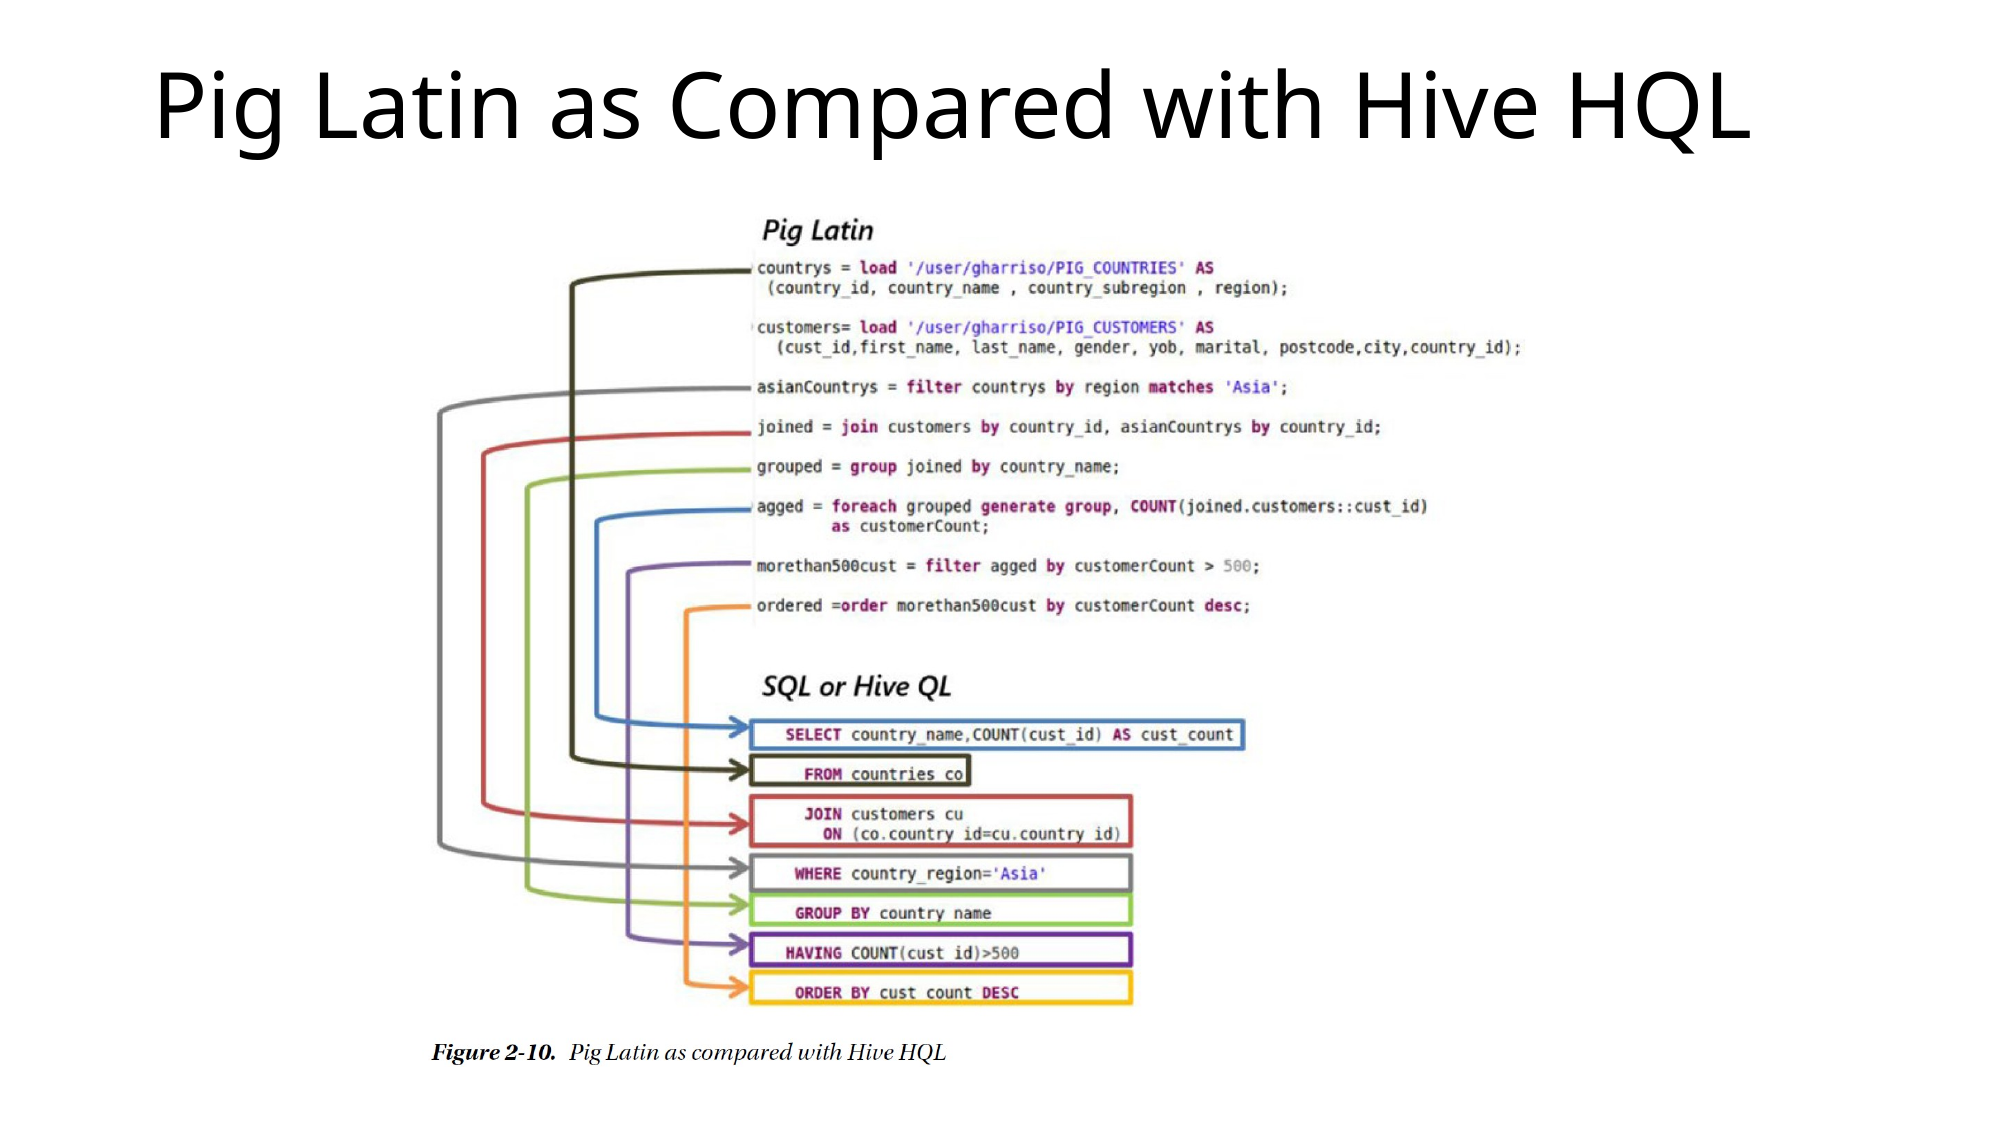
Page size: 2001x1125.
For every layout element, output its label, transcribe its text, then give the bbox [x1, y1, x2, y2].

title Pig Latin as Compared with Hive HQL [137, 36, 1863, 183]
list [422, 208, 1529, 1067]
